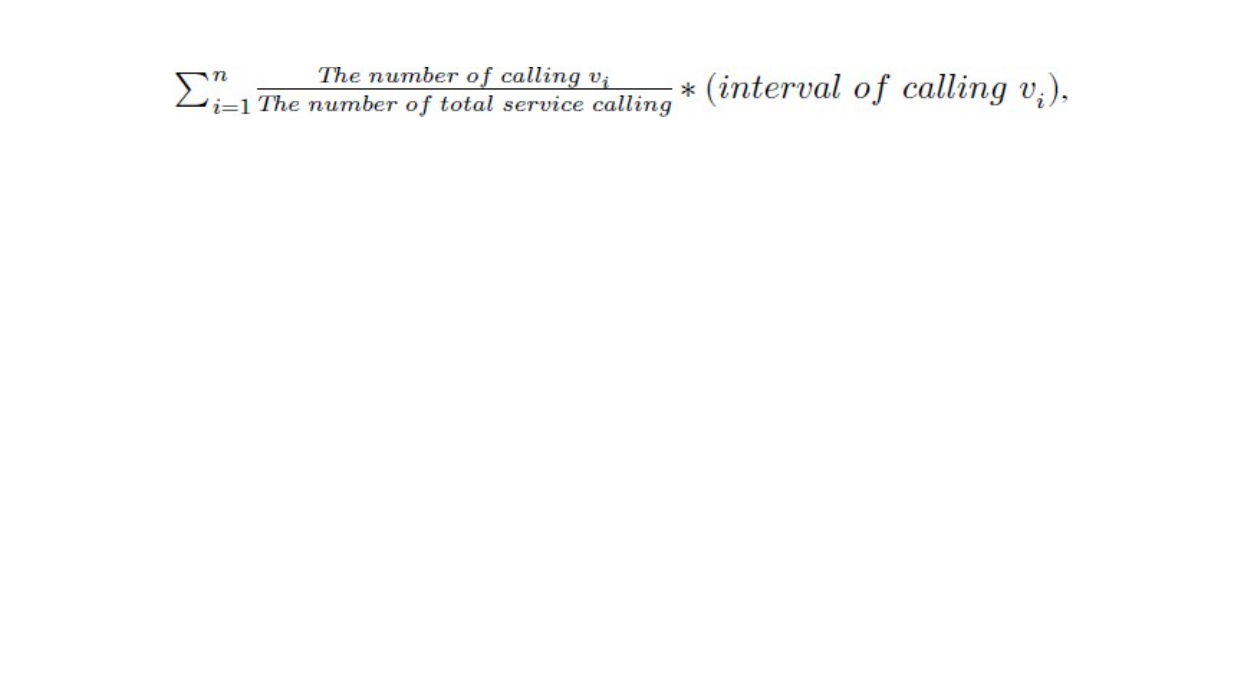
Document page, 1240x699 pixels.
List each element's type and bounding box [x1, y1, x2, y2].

picture [174, 67, 1069, 118]
